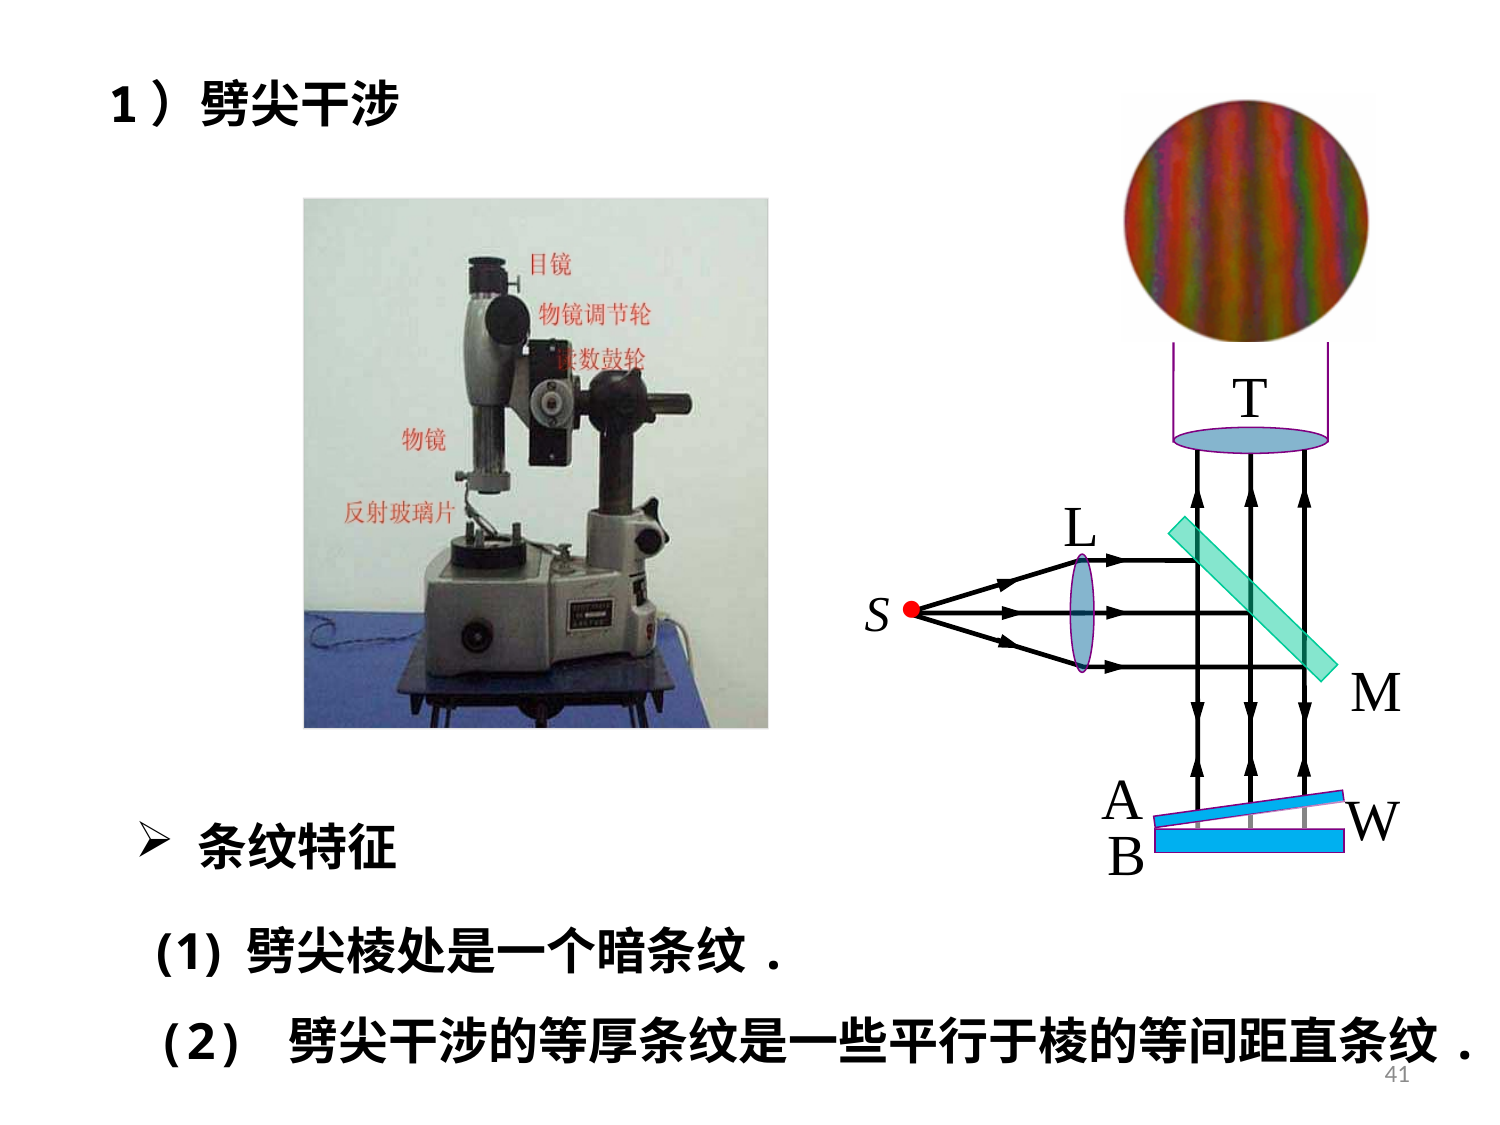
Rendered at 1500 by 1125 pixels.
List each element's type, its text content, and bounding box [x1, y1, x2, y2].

text_box [1244, 752, 1258, 774]
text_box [1059, 502, 1102, 551]
text_box 劈尖棱处是一个暗条纹. [141, 897, 1051, 987]
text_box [896, 593, 936, 636]
text_box 1）劈尖干涉 [93, 64, 524, 140]
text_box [1098, 773, 1149, 824]
text_box [1244, 704, 1257, 726]
text_box 条纹特征 [120, 808, 413, 884]
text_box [1341, 796, 1407, 848]
text_box [1297, 753, 1311, 775]
text_box [1190, 753, 1204, 775]
slide_number 41 [1074, 1042, 1425, 1103]
text_box [1155, 829, 1338, 853]
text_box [1230, 373, 1273, 423]
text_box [855, 585, 903, 645]
text_box [1108, 606, 1130, 619]
text_box [1298, 705, 1312, 726]
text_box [1347, 667, 1409, 717]
text_box (2) 劈尖干涉的等厚条纹是一些平行于棱的等间距直条纹. [141, 987, 1465, 1077]
text_box [1174, 427, 1327, 454]
text_box [996, 635, 1023, 649]
text_box [1245, 483, 1258, 505]
text_box [1108, 554, 1130, 567]
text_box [1104, 831, 1149, 881]
text_box [989, 606, 1026, 620]
text_box [1107, 660, 1129, 674]
text_box [1154, 801, 1336, 829]
text_box [1298, 484, 1311, 506]
picture [304, 198, 768, 729]
text_box [1191, 704, 1204, 726]
picture [1121, 93, 1376, 342]
text_box [1153, 790, 1344, 828]
text_box [1191, 484, 1204, 506]
text_box [1070, 559, 1094, 673]
text_box [998, 578, 1021, 591]
text_box [1168, 516, 1338, 682]
